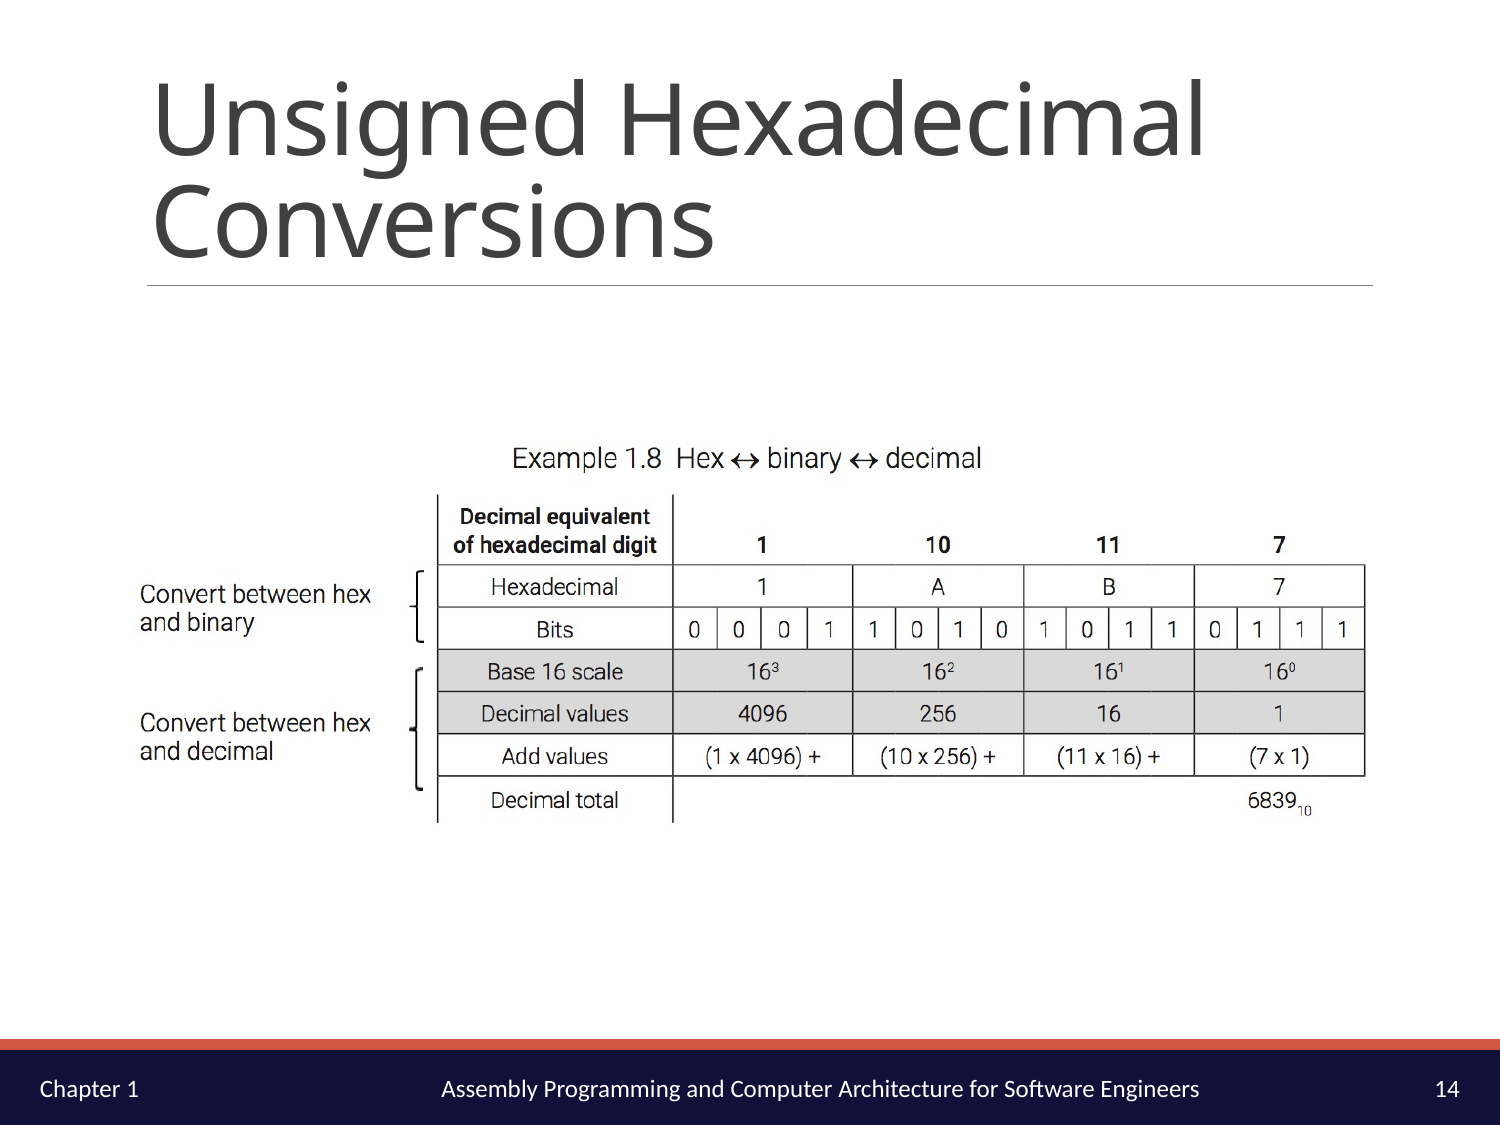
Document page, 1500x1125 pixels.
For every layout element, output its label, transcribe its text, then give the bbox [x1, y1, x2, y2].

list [134, 439, 1373, 827]
slide_number 14 [1313, 1057, 1475, 1118]
footer Assembly Programming and Computer Architecture for Software Engineers [354, 1057, 1289, 1118]
slide_number Chapter 1 [24, 1057, 330, 1118]
title Unsigned Hexadecimal Conversions [135, 47, 1373, 285]
